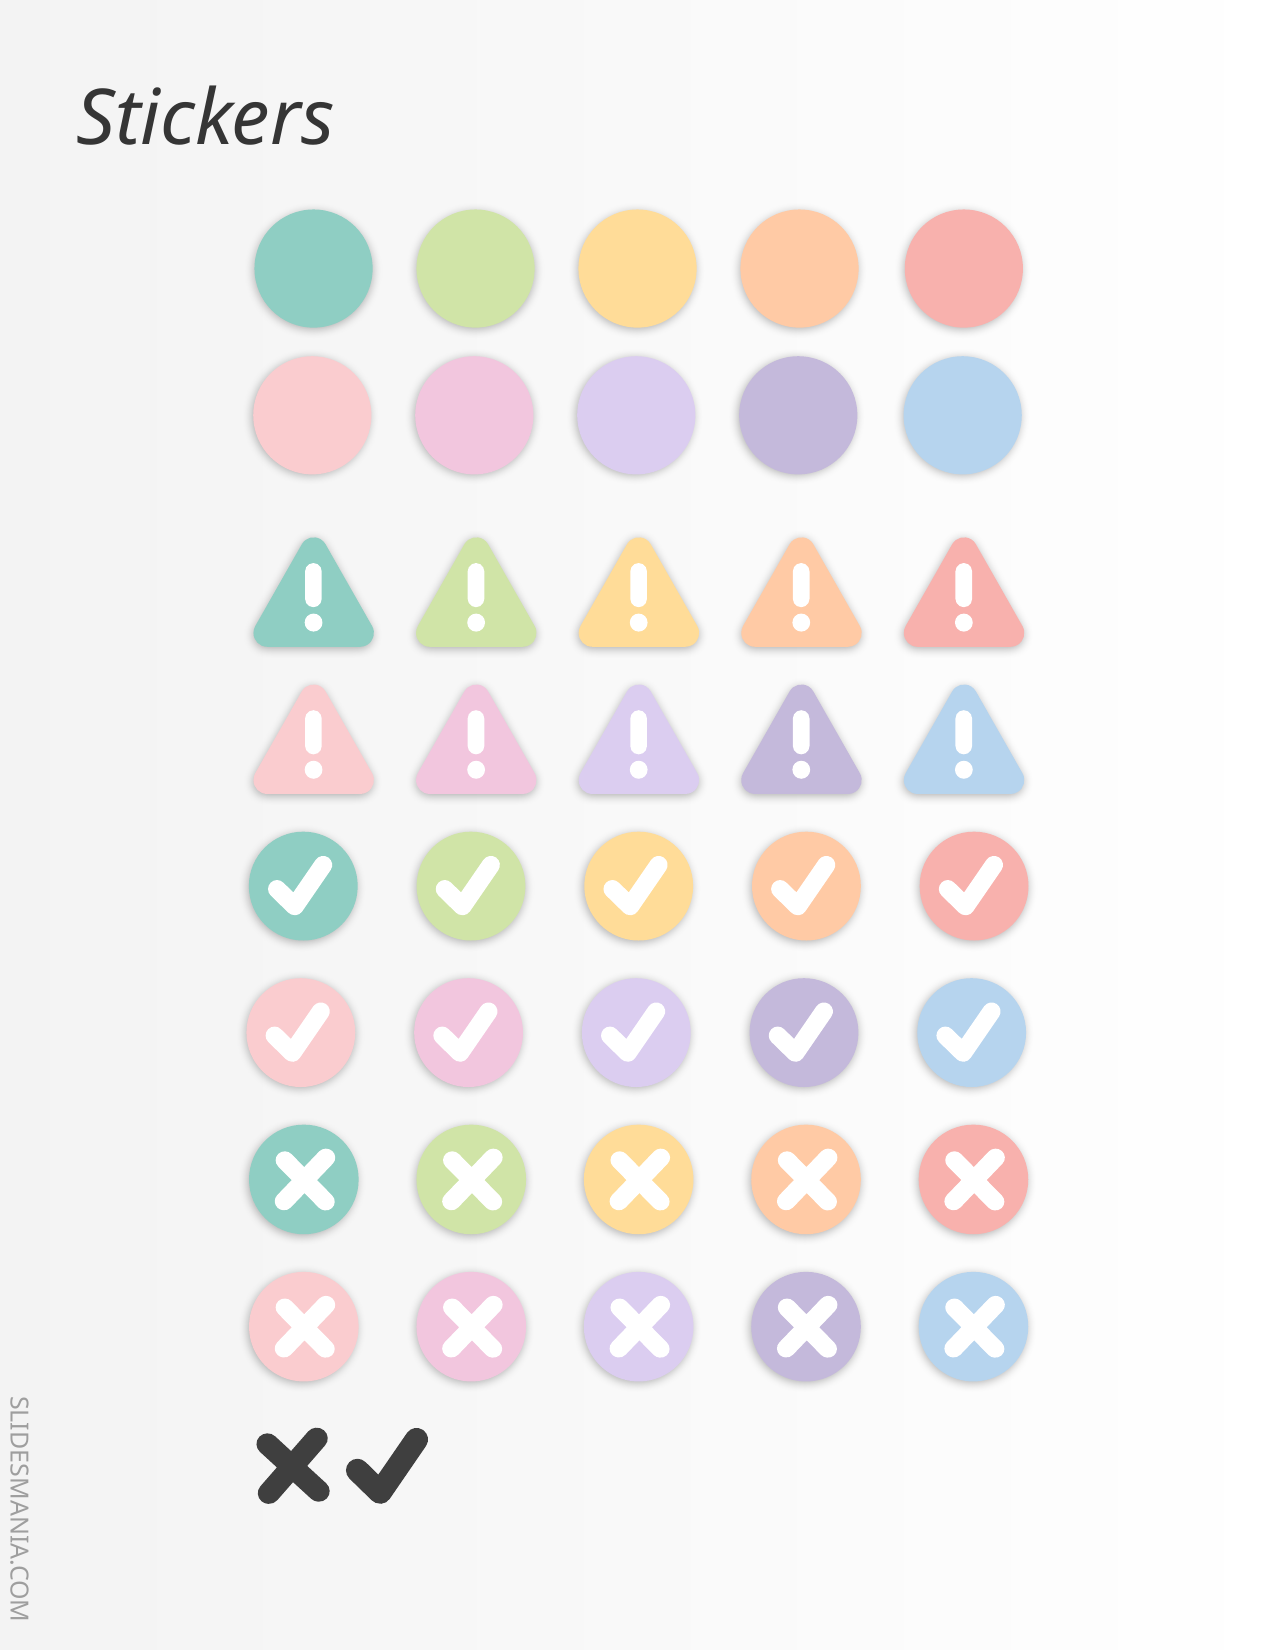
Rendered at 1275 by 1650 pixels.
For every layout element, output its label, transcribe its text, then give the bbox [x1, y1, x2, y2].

text_box [253, 356, 372, 475]
text_box [904, 209, 1023, 328]
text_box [918, 1124, 1029, 1235]
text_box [248, 831, 358, 941]
text_box [415, 356, 534, 475]
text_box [740, 684, 862, 795]
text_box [583, 1271, 694, 1382]
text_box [413, 977, 524, 1088]
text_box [578, 684, 700, 795]
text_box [578, 537, 700, 648]
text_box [416, 1271, 527, 1382]
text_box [740, 537, 862, 648]
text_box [416, 831, 526, 941]
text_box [248, 1124, 359, 1235]
text_box [256, 1427, 330, 1504]
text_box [584, 831, 694, 941]
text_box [415, 537, 537, 648]
title Stickers [61, 52, 1131, 149]
text_box [254, 209, 373, 328]
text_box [416, 1124, 527, 1235]
text_box [740, 209, 859, 328]
text_box [739, 356, 858, 475]
text_box [345, 1428, 428, 1504]
text_box [416, 209, 535, 328]
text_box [750, 1124, 862, 1235]
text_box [751, 831, 862, 941]
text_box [750, 1271, 862, 1382]
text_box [248, 1271, 359, 1382]
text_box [415, 684, 537, 795]
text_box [918, 1271, 1029, 1382]
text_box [583, 1124, 694, 1235]
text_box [252, 537, 374, 648]
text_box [916, 977, 1027, 1088]
text_box [577, 356, 696, 475]
text_box [903, 356, 1022, 475]
text_box [578, 209, 697, 328]
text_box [252, 684, 374, 795]
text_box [749, 977, 859, 1088]
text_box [903, 684, 1025, 795]
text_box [903, 537, 1025, 648]
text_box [581, 977, 691, 1088]
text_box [246, 977, 356, 1088]
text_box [919, 831, 1029, 941]
